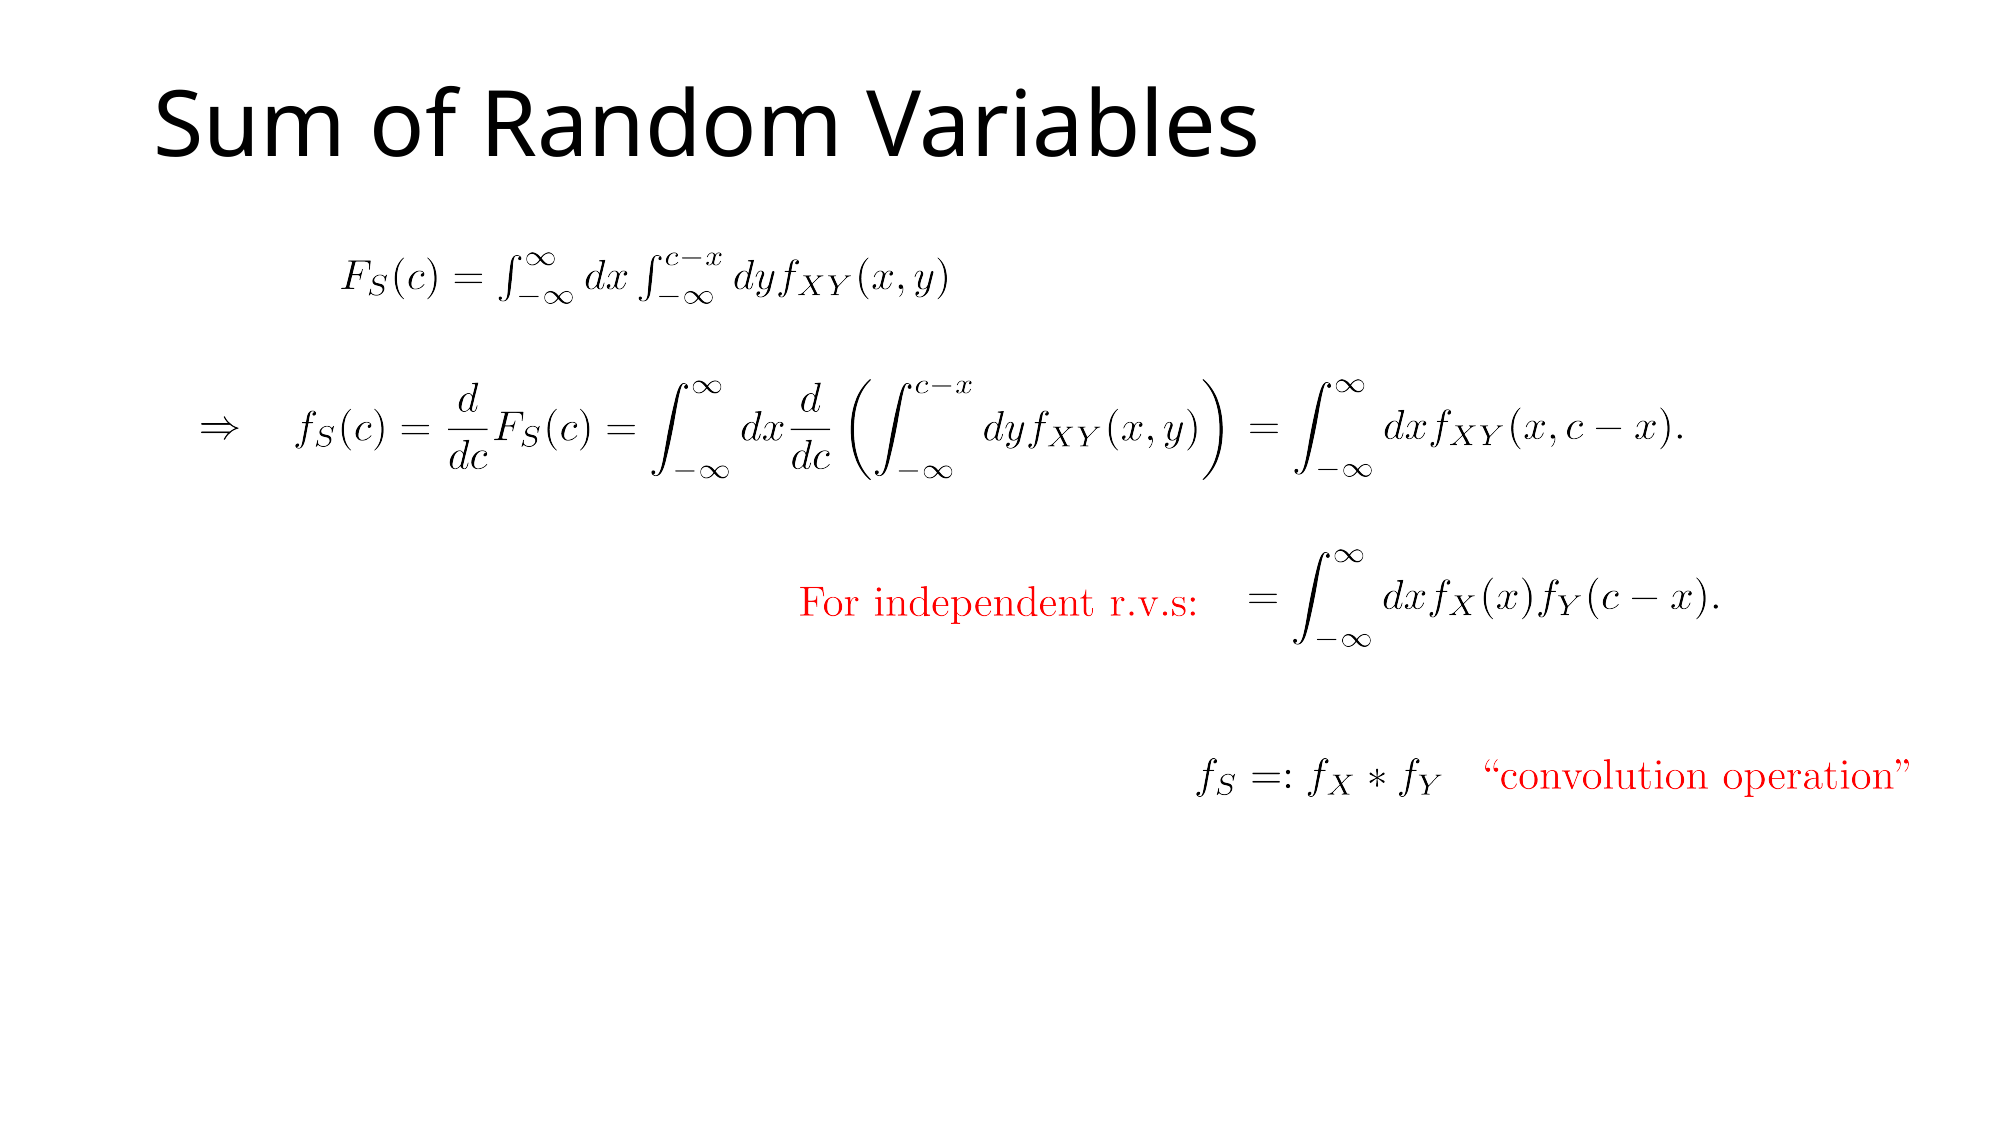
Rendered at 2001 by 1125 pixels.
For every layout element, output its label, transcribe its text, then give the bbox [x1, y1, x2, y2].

title Sum of Random Variables [138, 18, 1864, 236]
picture [1249, 549, 1718, 647]
picture [1250, 379, 1682, 477]
picture [1196, 758, 1442, 797]
picture [800, 586, 1195, 624]
picture [1485, 759, 1909, 797]
picture [201, 416, 239, 440]
picture [341, 252, 947, 304]
picture [295, 379, 1223, 480]
